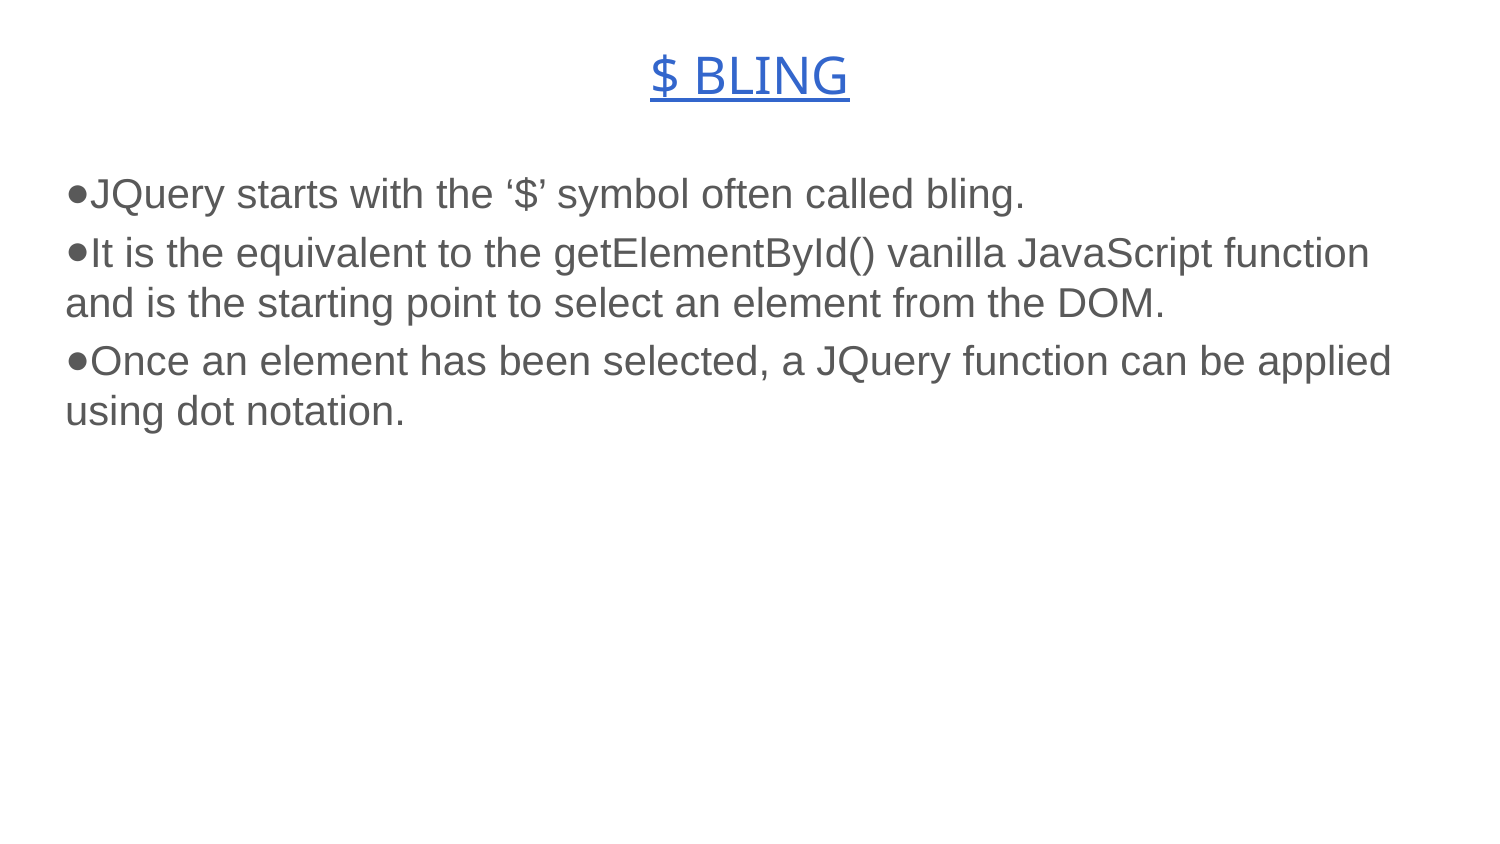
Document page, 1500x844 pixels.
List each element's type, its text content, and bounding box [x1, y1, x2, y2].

title $ BLING [0, 37, 1500, 110]
subtitle JQuery starts with the ‘$’ symbol often called bling. It is the equivalent to the getElementById() vanilla JavaScript function and is the starting point to select an element from the DOM. Once an element has been selected, a JQuery function can be applied using dot notation. [50, 159, 1463, 722]
